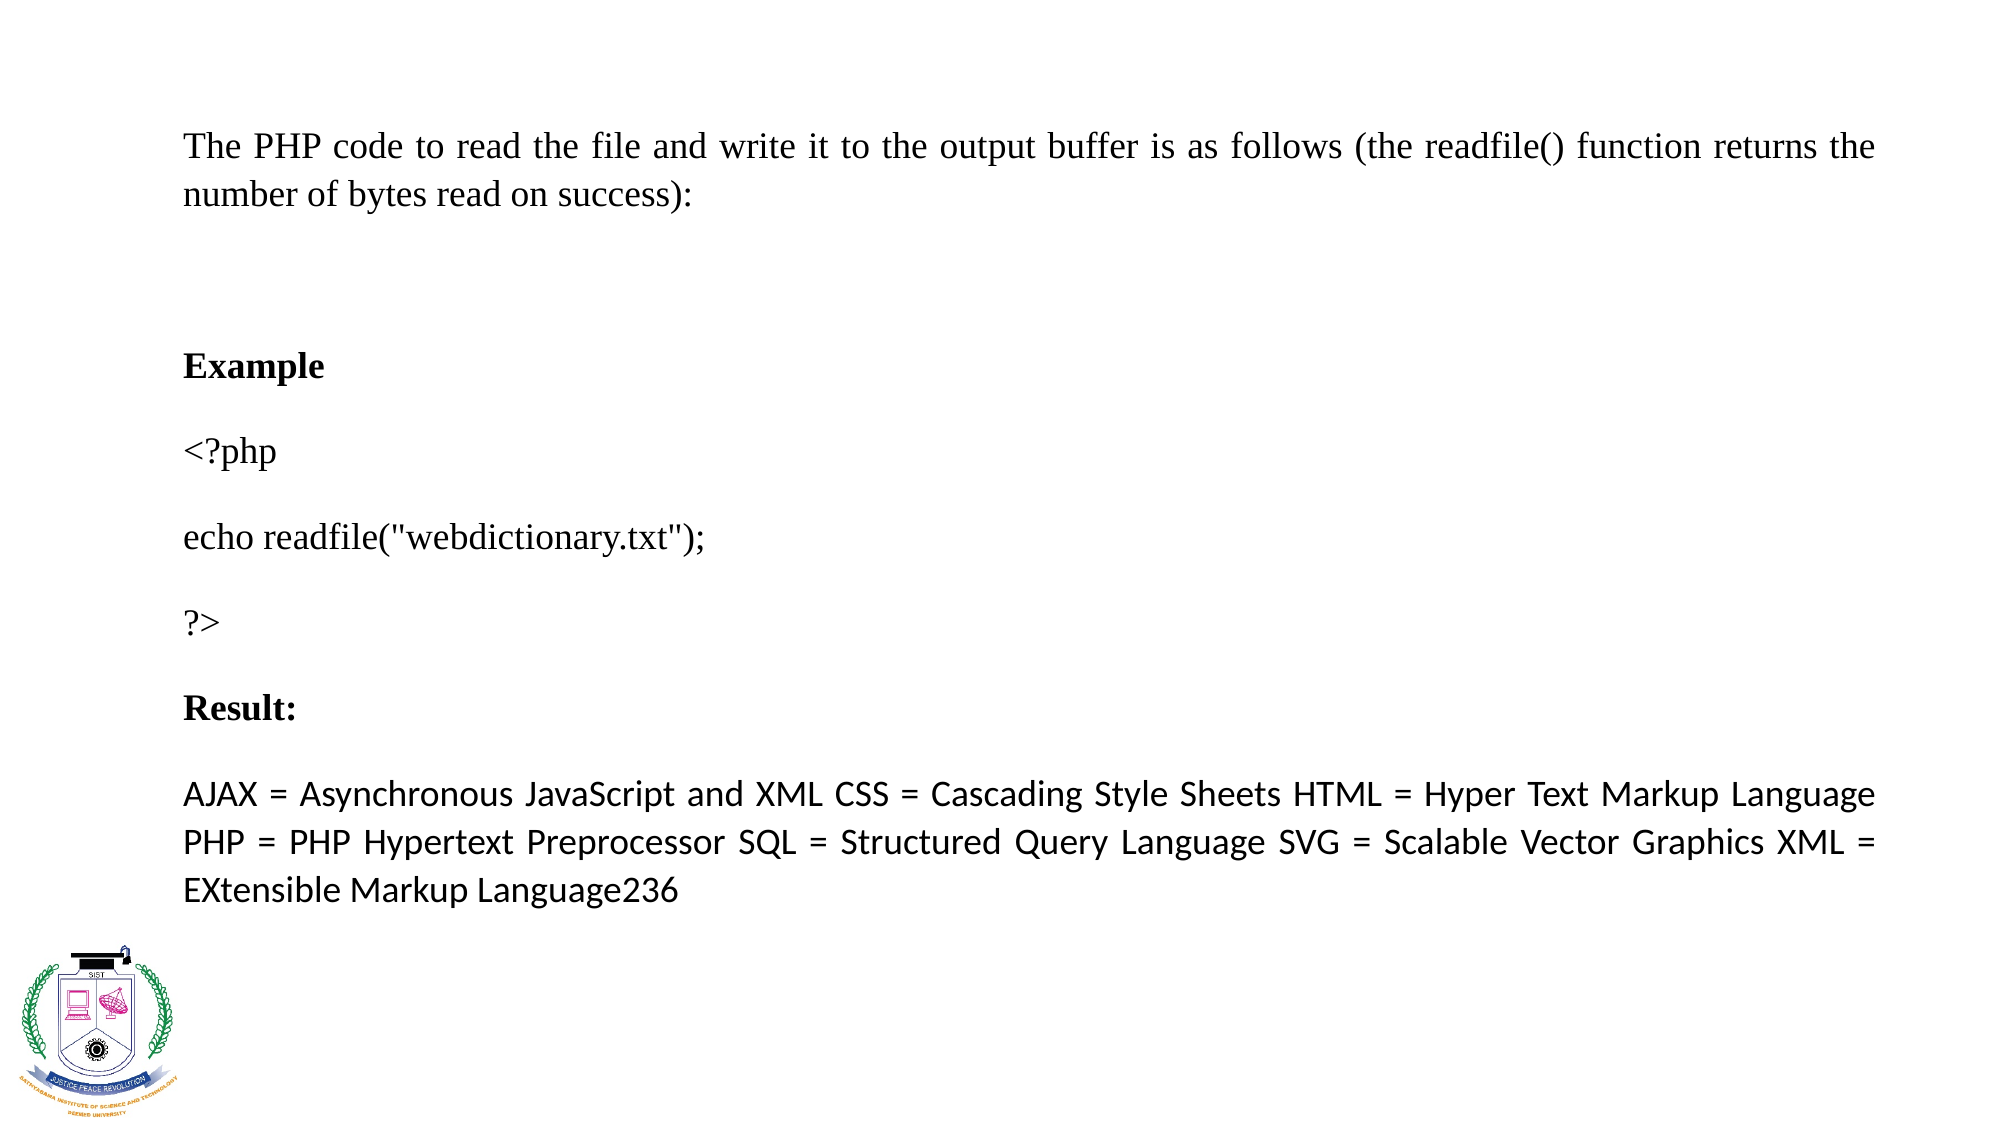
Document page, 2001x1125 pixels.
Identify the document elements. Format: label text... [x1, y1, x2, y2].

picture [0, 940, 168, 1125]
list The PHP code to read the file and write it to the output buffer is as follows (the readfile() function returns the number of bytes read on success): Example <?php echo readfile("webdictionary.txt"); ?> Result: AJAX = Asynchronous JavaScript and XML CSS = Cascading Style Sheets HTML = Hyper Text Markup Language PHP = PHP Hypertext Preprocessor SQL = Structured Query Language SVG = Scalable Vector Graphics XML = EXtensible Markup Language236 [168, 110, 1894, 1125]
